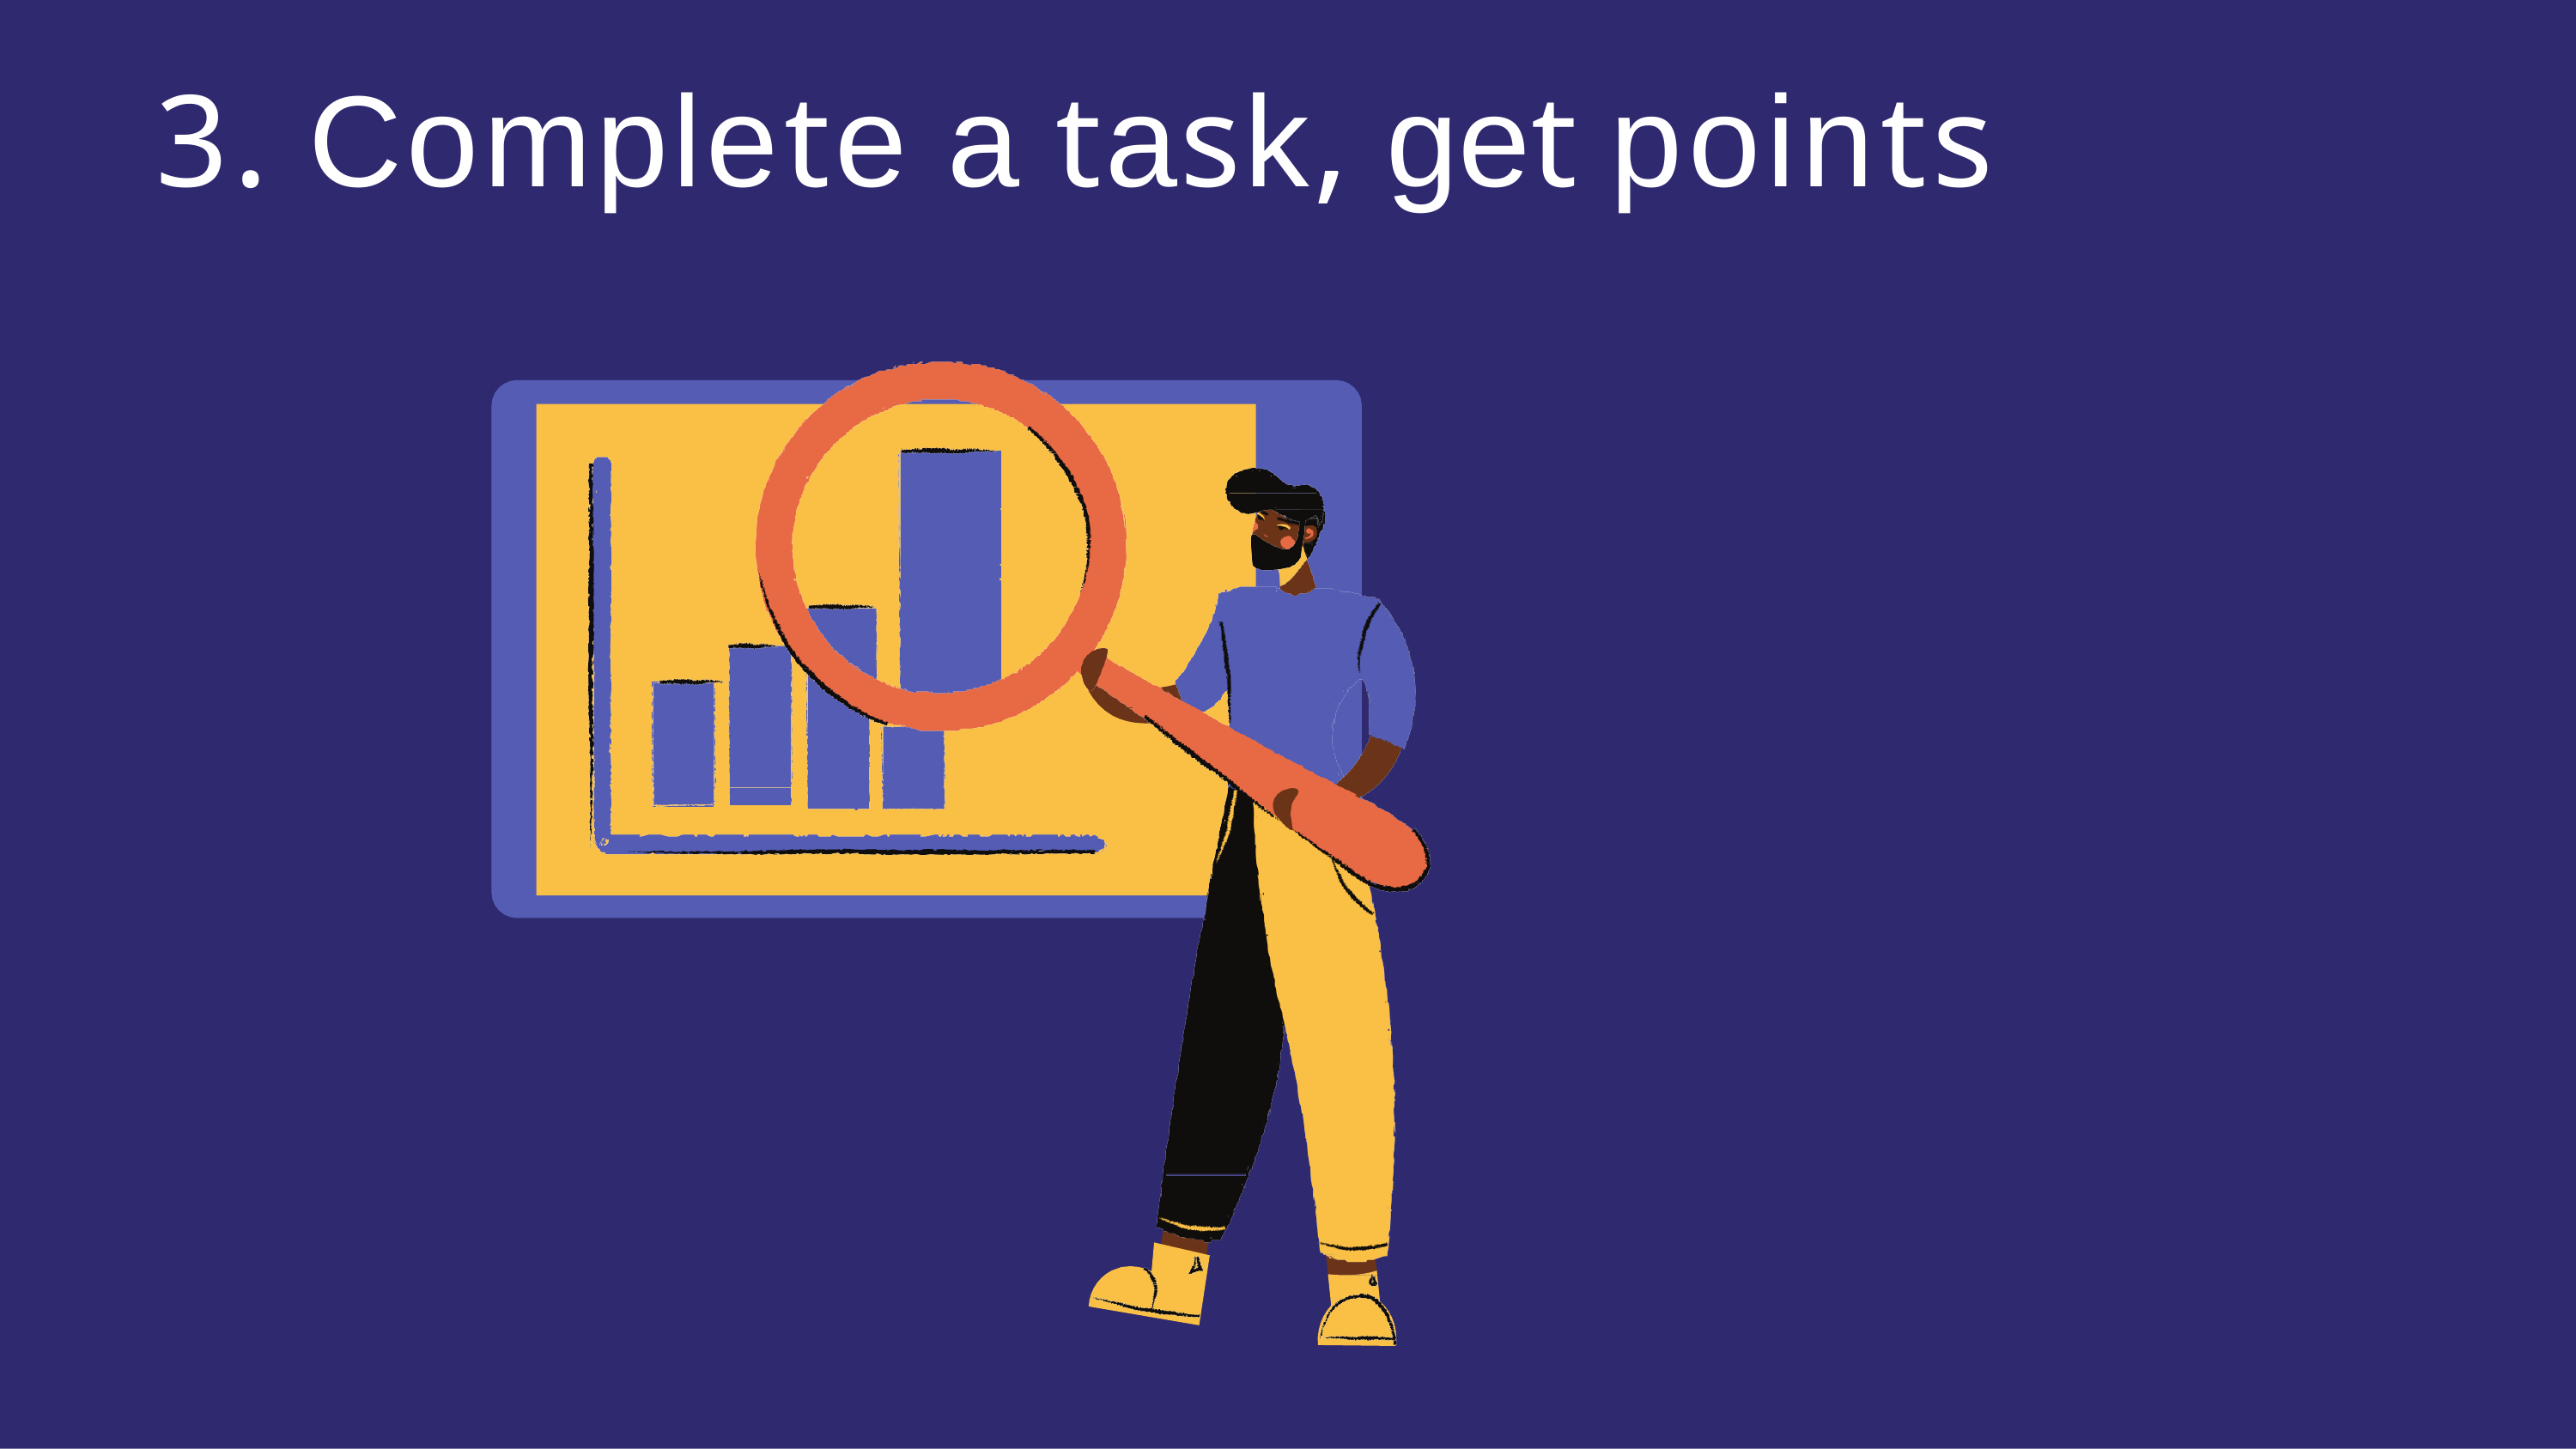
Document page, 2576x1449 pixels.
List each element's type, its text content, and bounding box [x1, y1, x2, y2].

title 3. Complete a task, get points [154, 51, 2016, 296]
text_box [587, 361, 1431, 1347]
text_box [491, 379, 583, 919]
